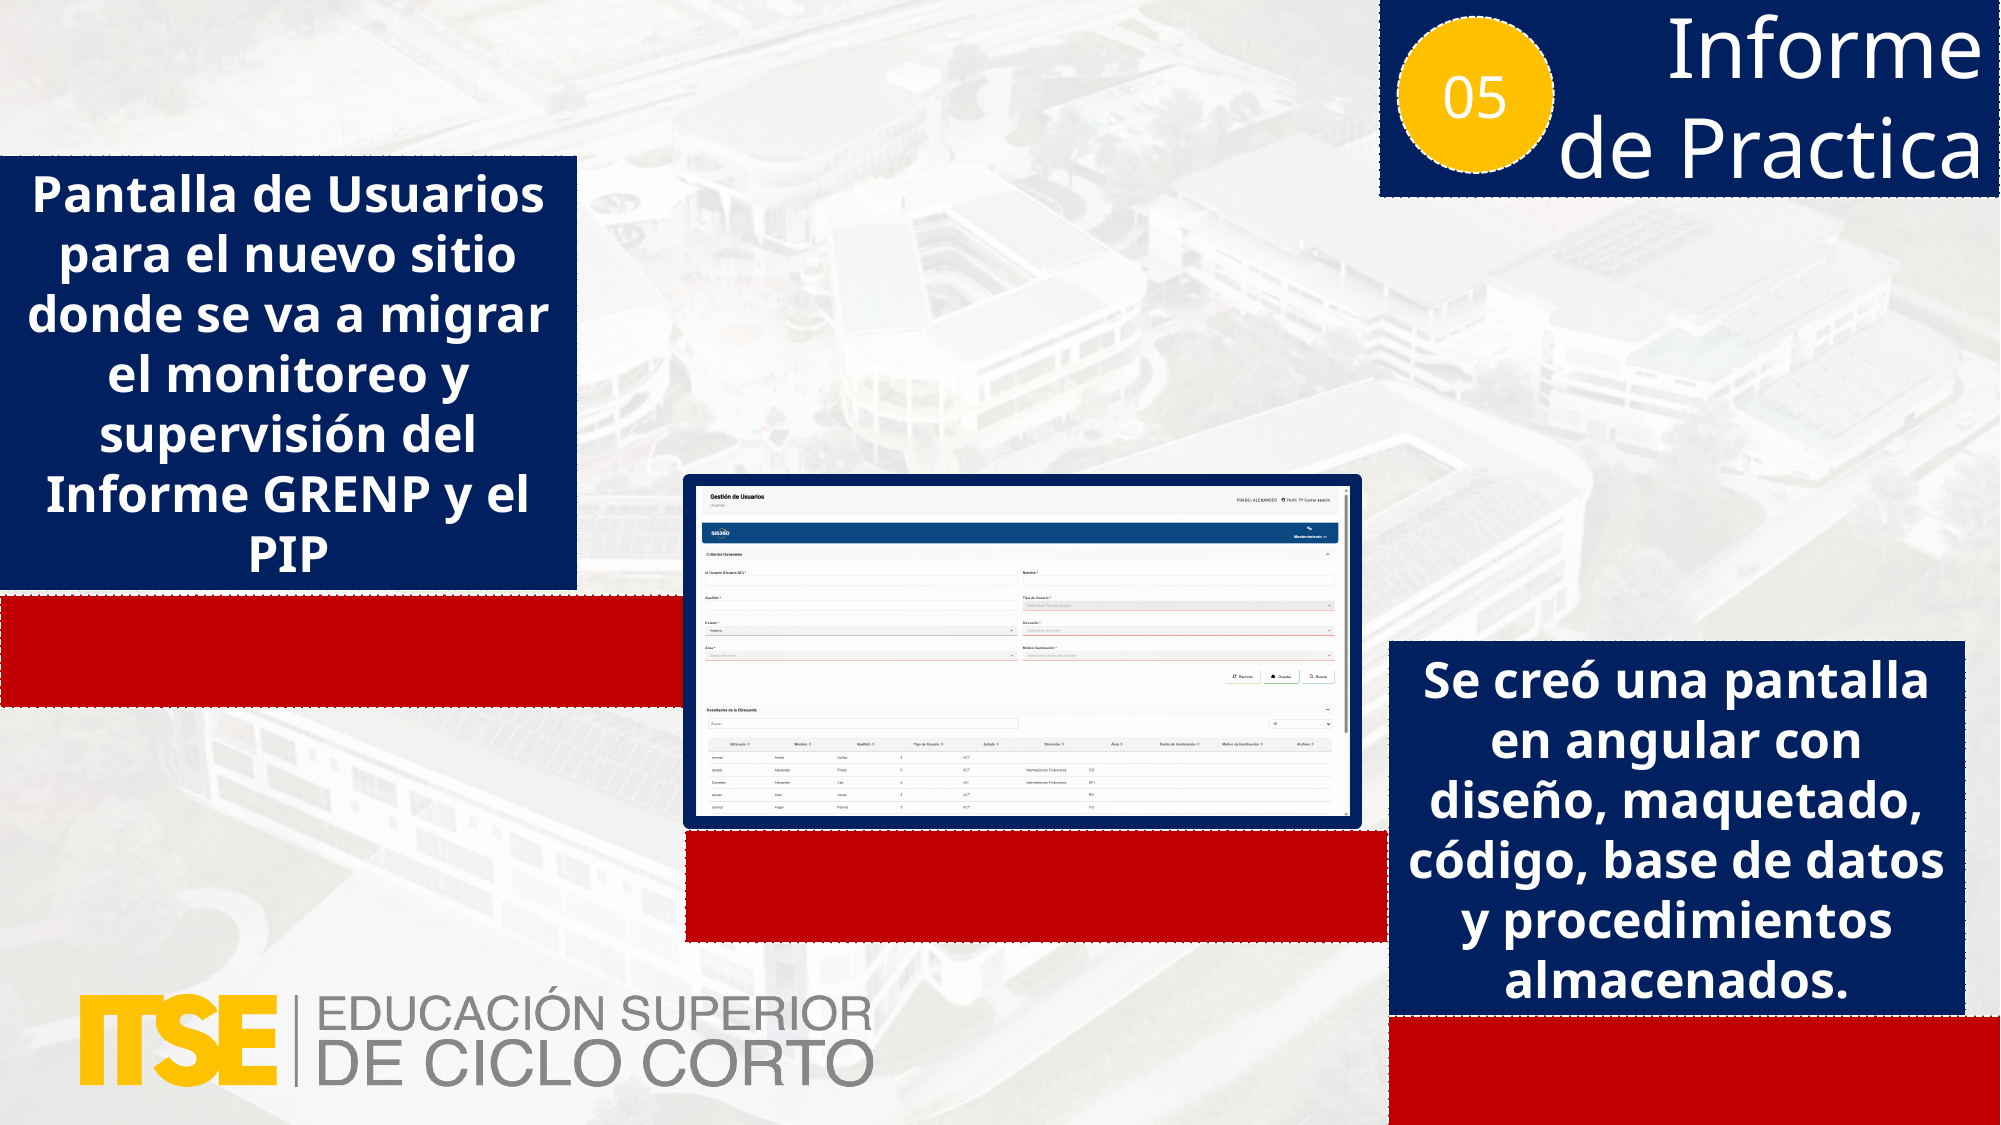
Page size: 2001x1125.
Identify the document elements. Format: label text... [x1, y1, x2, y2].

text_box Informe de Practica [1378, 0, 2000, 199]
picture [695, 486, 1350, 817]
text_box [0, 594, 2000, 1125]
text_box Pantalla de Usuarios para el nuevo sitio donde se va a migrar el monitoreo y supervisión del Informe GRENP y el PIP [0, 155, 578, 591]
text_box 05 [1396, 15, 1555, 174]
picture [66, 974, 890, 1096]
